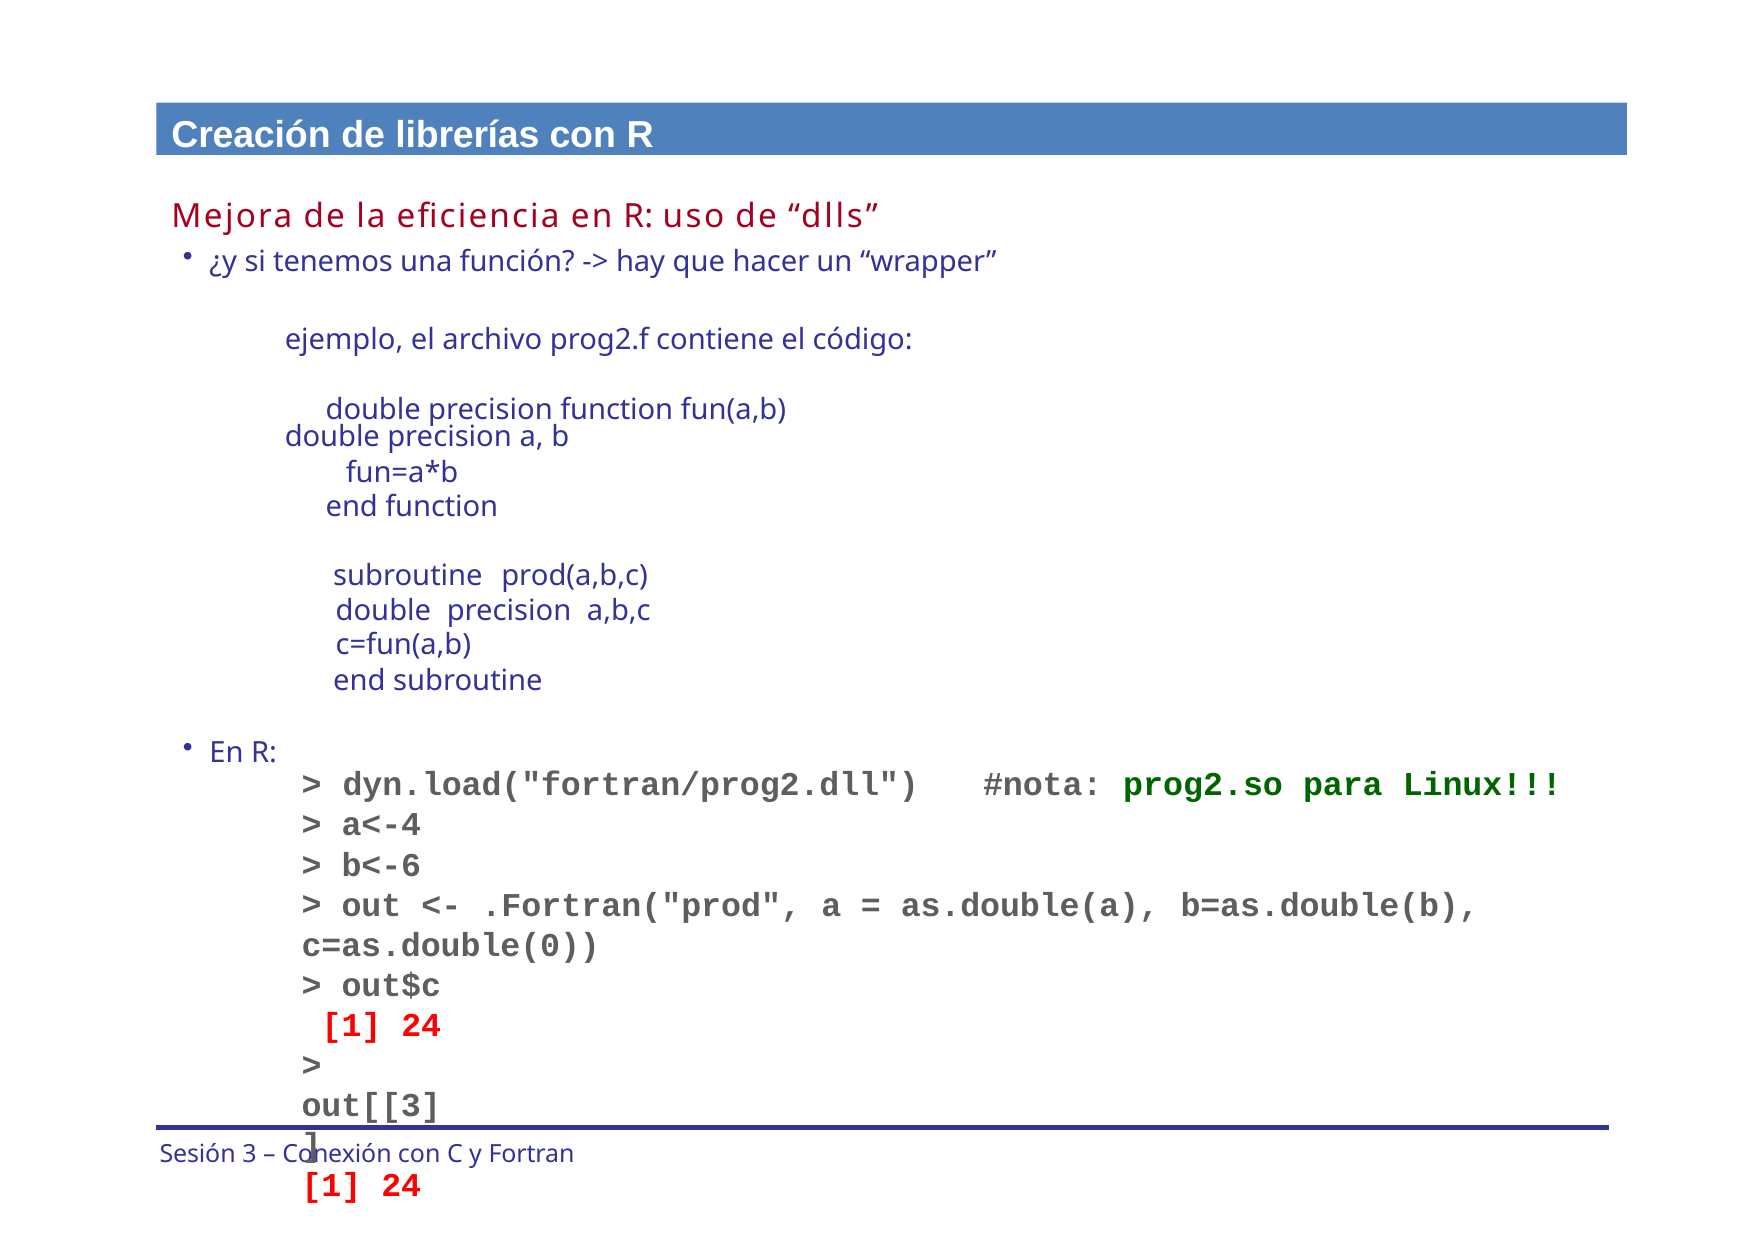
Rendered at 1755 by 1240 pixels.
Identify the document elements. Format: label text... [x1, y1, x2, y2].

text_box Mejora de la eficiencia en R: uso de “dlls” ¿y si tenemos una función? -> hay que hacer un “wrapper” ejemplo, el archivo prog2.f contiene el código: double precision function fun(a,b) double precision a, b fun=a*b end function subroutine prod(a,b,c) double precision a,b,c c=fun(a,b) end subroutine En R: [169, 193, 1082, 768]
text_box #nota: [980, 762, 1106, 803]
text_box c=as.double(0)) > out$c [1] 24 > out[[3]] [1] 24 [154, 923, 1612, 1203]
text_box out <- .Fortran("prod", a = as.double(a), b=as.double(b), [339, 882, 1487, 923]
text_box Creación de librerías con R [156, 102, 1627, 155]
text_box > dyn.load("fortran/prog2.dll") > a<-4 > b<-6 > [299, 762, 925, 923]
text_box prog2.so para Linux!!! [1121, 762, 1567, 803]
